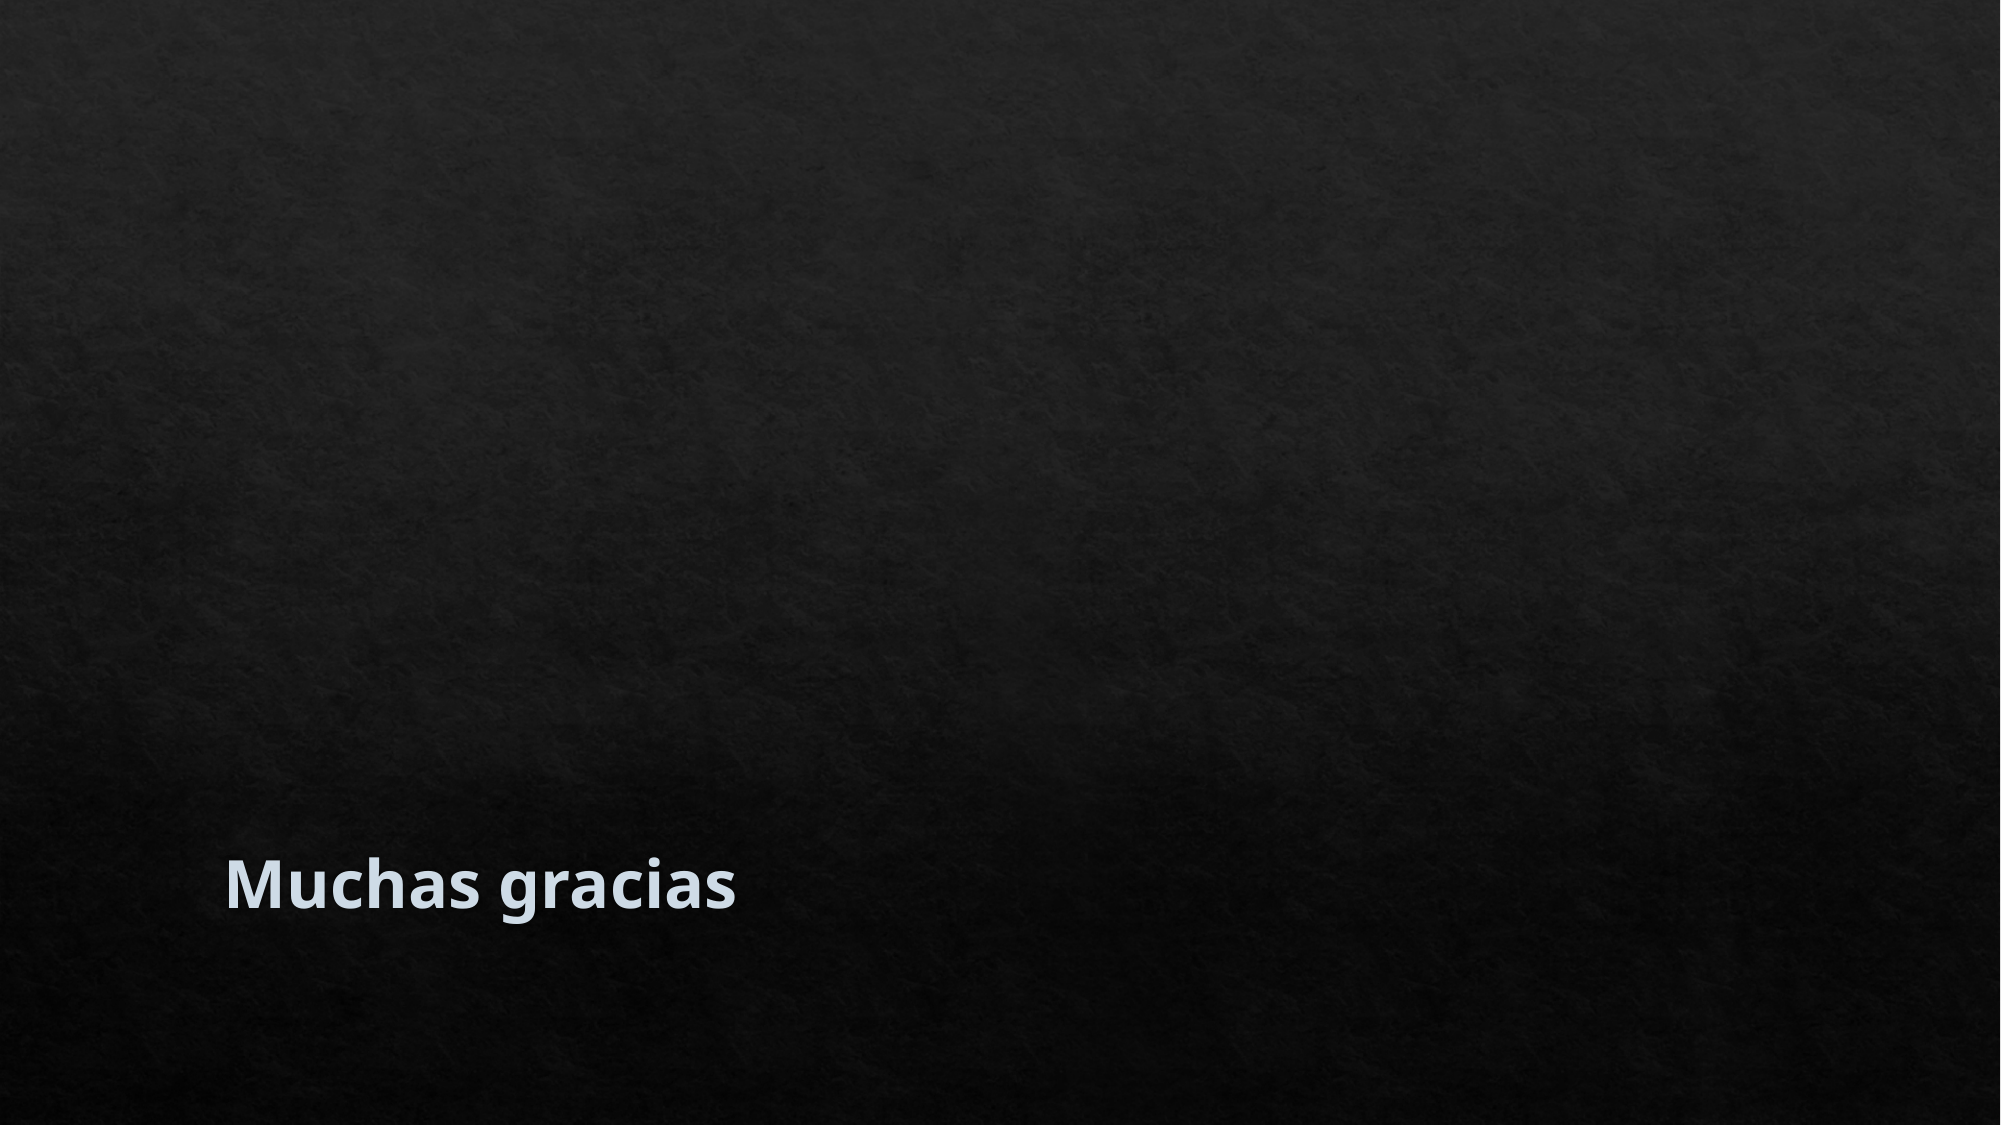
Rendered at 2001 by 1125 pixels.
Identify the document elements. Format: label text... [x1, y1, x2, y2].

text_box Muchas gracias [208, 833, 861, 940]
